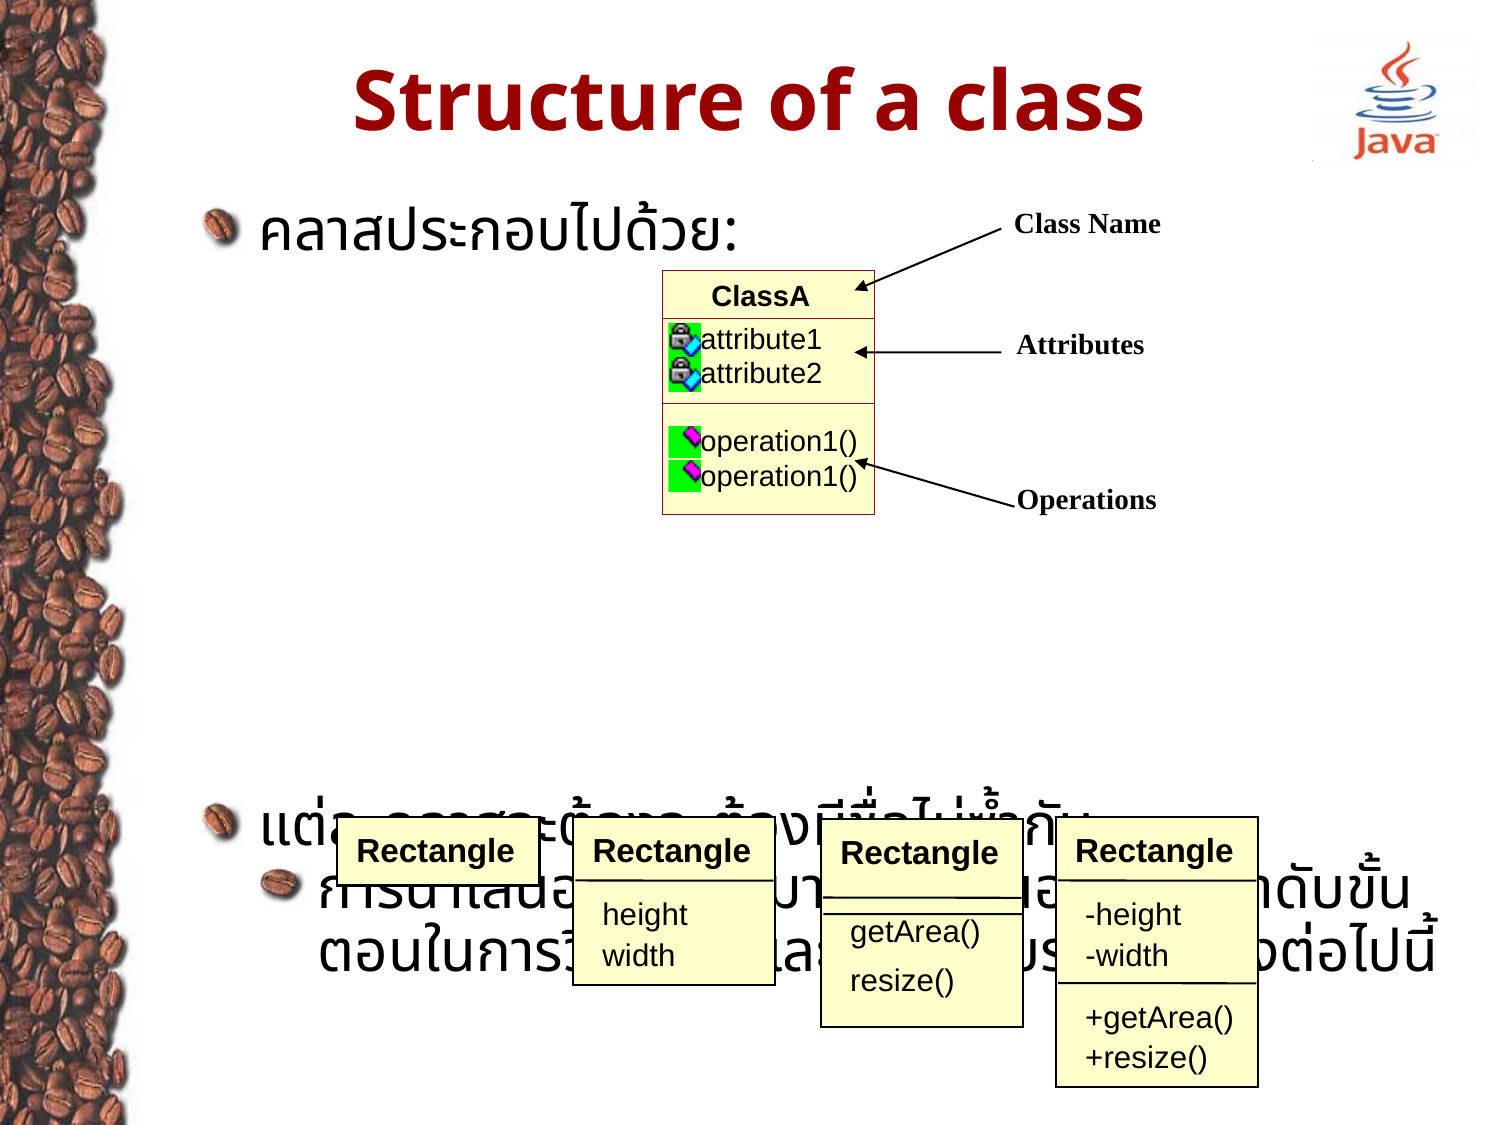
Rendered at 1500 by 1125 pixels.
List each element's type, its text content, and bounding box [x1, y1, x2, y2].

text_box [1055, 816, 1259, 1088]
picture [200, 205, 245, 251]
list คลาสประกอบไปด้วย: แต่ละคลาสจะต้องจะต้องมีชื่อไม่ซ้ำกัน การนำเสนอคลาสสามารถนำเสนอได้ตามลำดับขั้นตอนในการวิเคราะห์และออกแบบระบบได้ดังต่อไปนี้ [199, 199, 1476, 876]
picture [0, 0, 141, 1125]
picture [200, 800, 245, 846]
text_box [337, 816, 540, 886]
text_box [662, 199, 1178, 524]
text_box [821, 818, 1024, 1027]
picture [259, 867, 306, 905]
title Structure of a class [112, 12, 1388, 201]
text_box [573, 816, 776, 986]
picture [1388, 37, 1475, 161]
